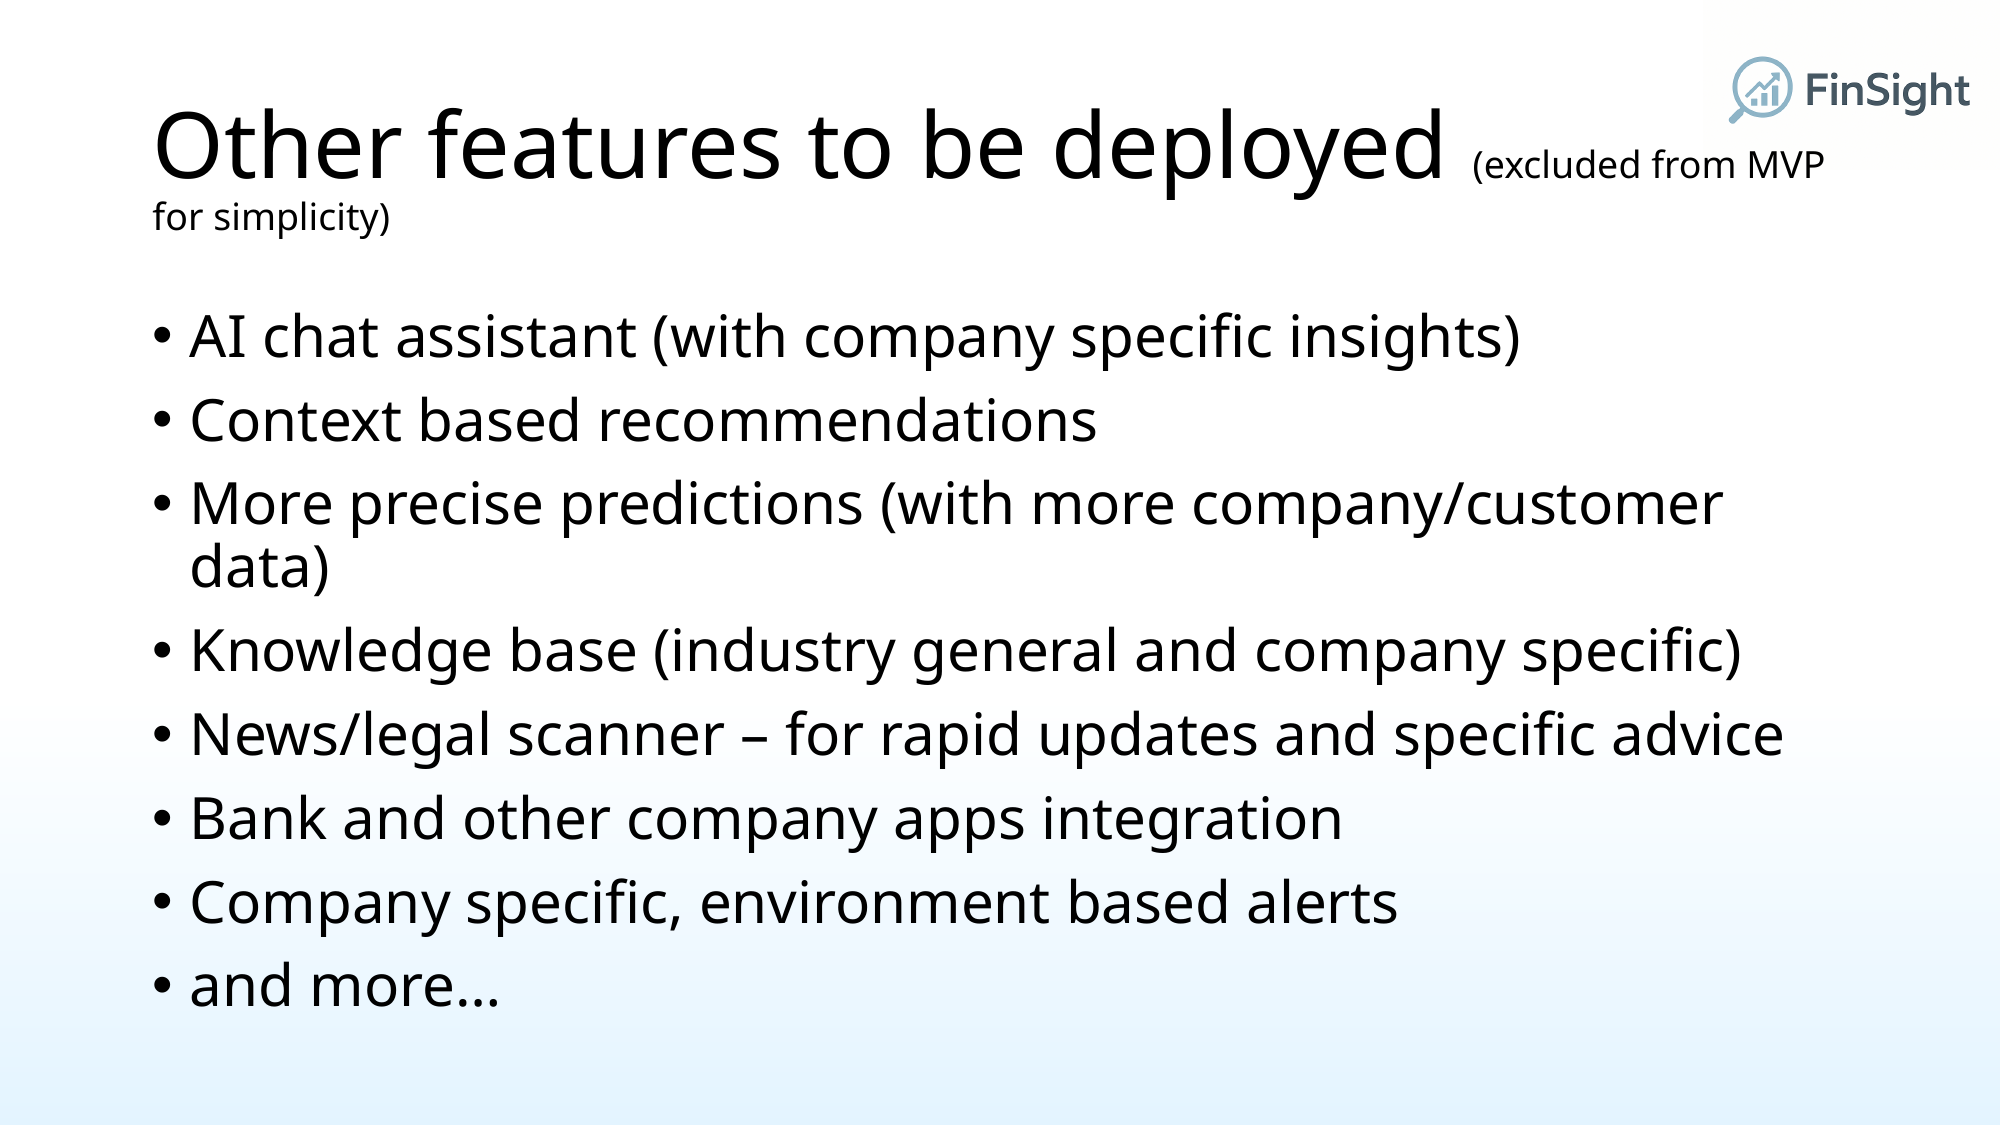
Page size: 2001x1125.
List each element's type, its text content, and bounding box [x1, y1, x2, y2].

picture [1702, 0, 2000, 171]
list AI chat assistant (with company specific insights) Context based recommendations More precise predictions (with more company/customer data) Knowledge base (industry general and company specific) News/legal scanner – for rapid updates and specific advice Bank and other company apps integration Company specific, environment based alerts and more… [137, 299, 1863, 1014]
title Other features to be deployed (excluded from MVP for simplicity) [137, 59, 1863, 278]
